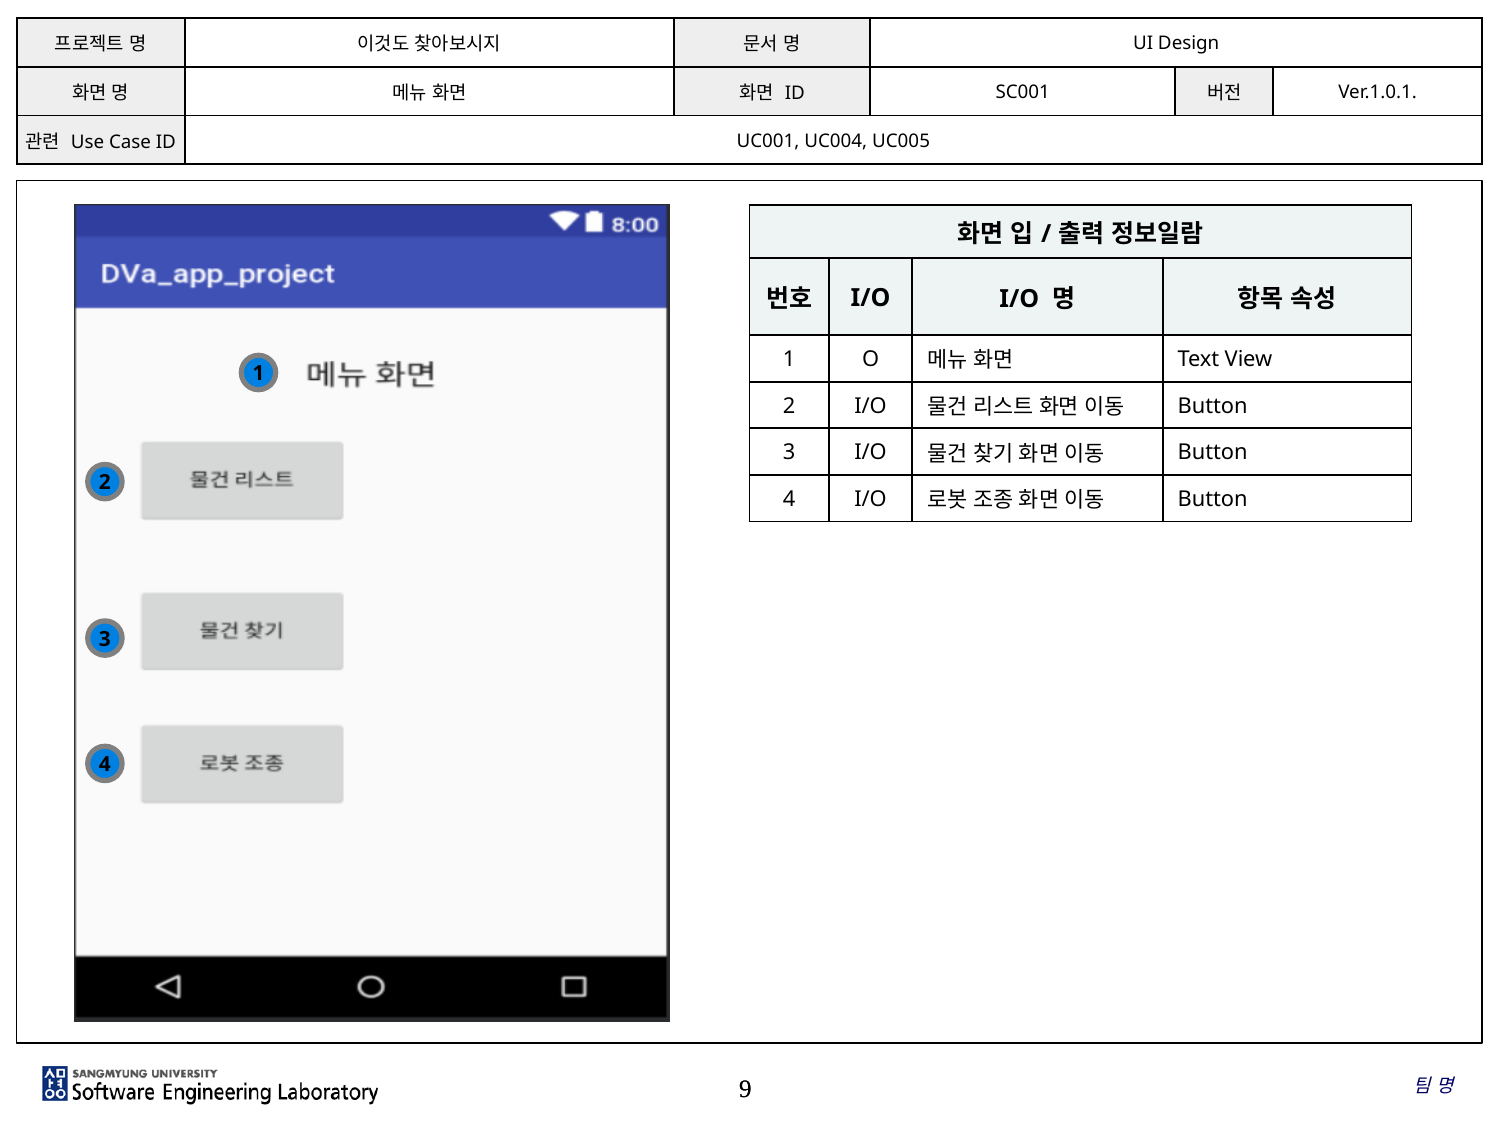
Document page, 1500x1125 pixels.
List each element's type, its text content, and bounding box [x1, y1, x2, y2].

table_cell 물건 찾기 화면 이동 [913, 429, 1162, 474]
table_cell UC001, UC004, UC005 [186, 116, 1481, 163]
table_cell O [830, 336, 911, 381]
table_cell I/O 명 [913, 259, 1162, 334]
table_cell 3 [750, 429, 828, 474]
table_cell I/O [830, 476, 911, 521]
table_cell Button [1164, 429, 1411, 474]
table_cell 화면 명 [18, 68, 184, 115]
table_cell 로봇 조종 화면 이동 [913, 476, 1162, 521]
table_cell Text View [1164, 336, 1411, 381]
table_cell I/O [830, 383, 911, 427]
table_cell I/O [830, 429, 911, 474]
picture [74, 204, 671, 1022]
footer 팀 명 [994, 1060, 1454, 1110]
table_cell 버전 [1176, 68, 1272, 115]
table_header 이것도 찾아보시지 [186, 19, 673, 66]
table_header 문서 명 [675, 19, 869, 66]
table_cell 4 [750, 476, 828, 521]
table_cell Button [1164, 383, 1411, 427]
table_cell Ver.1.0.1. [1274, 68, 1481, 115]
table_header UI Design [871, 19, 1481, 66]
table_cell Button [1164, 476, 1411, 521]
table_cell I/O [830, 259, 911, 334]
table_cell 2 [750, 383, 828, 427]
table_cell 1 [750, 336, 828, 381]
table_cell SC001 [871, 68, 1174, 115]
table_header 화면 입/출력 정보일람 [750, 206, 1411, 257]
table_cell 화면 ID [675, 68, 869, 115]
table_cell 번호 [750, 259, 828, 334]
table_cell 관련 Use Case ID [18, 116, 184, 163]
picture [42, 1066, 382, 1106]
table_cell 메뉴 화면 [186, 68, 673, 115]
table_cell 항목 속성 [1164, 259, 1411, 334]
table_cell 물건 리스트 화면 이동 [913, 383, 1162, 427]
table_header 프로젝트 명 [18, 19, 184, 66]
table_cell 메뉴 화면 [913, 336, 1162, 381]
